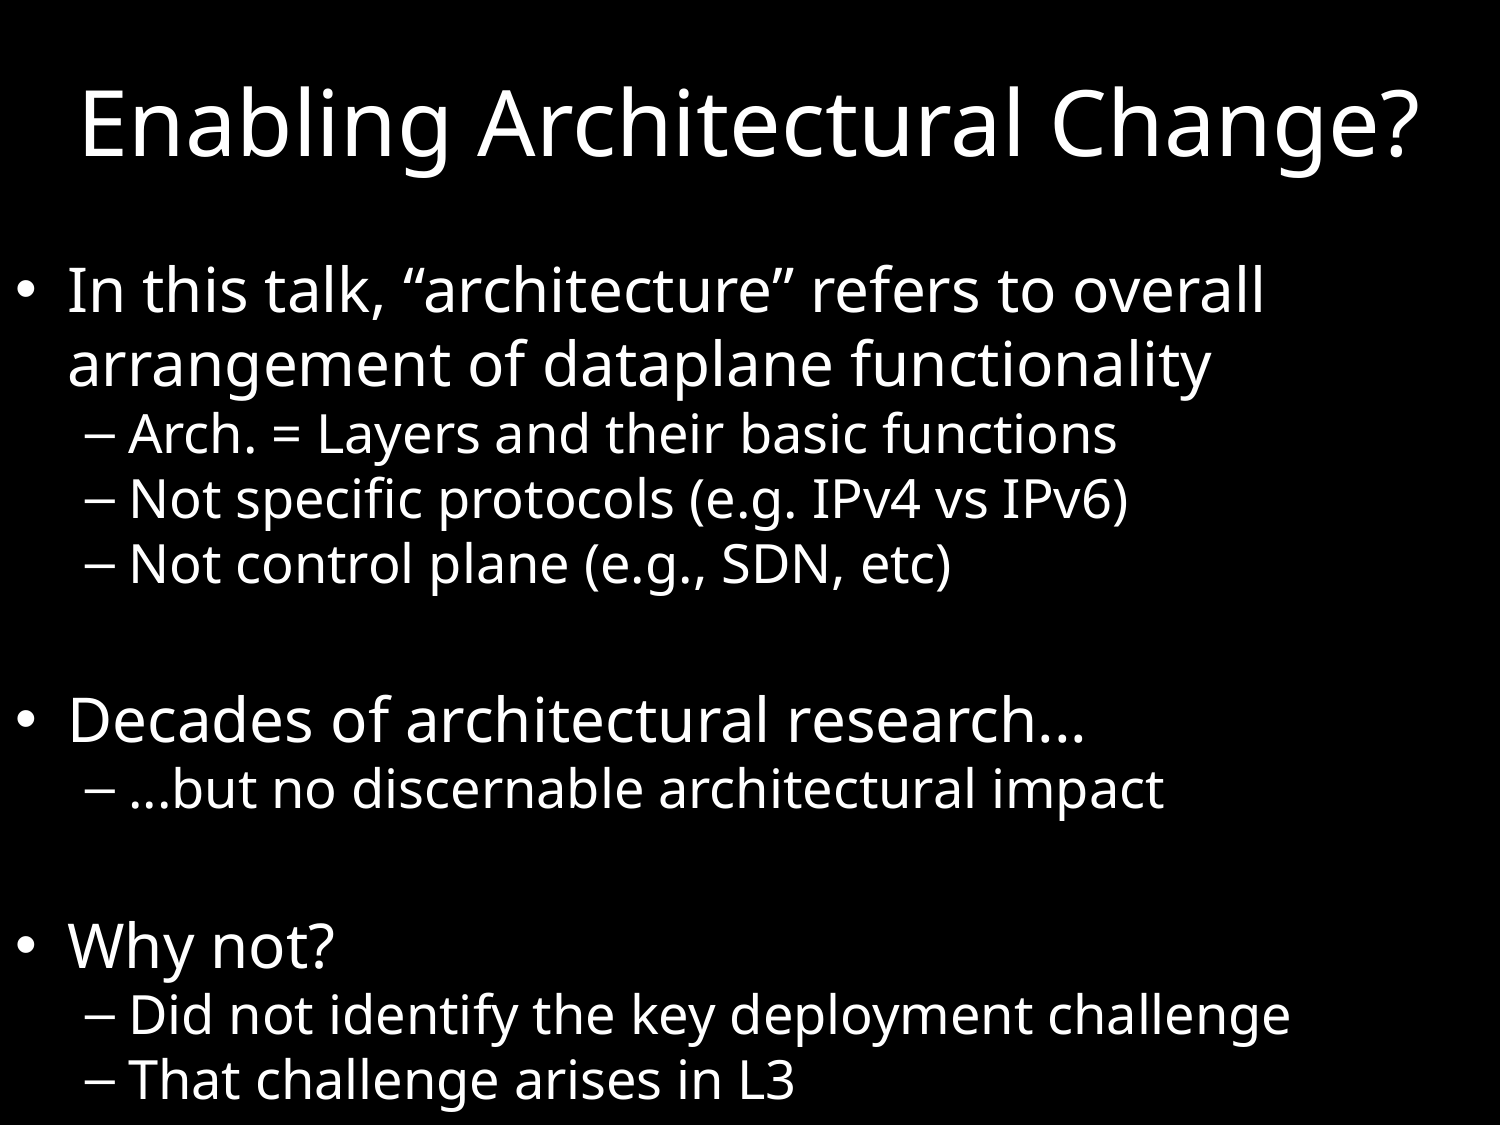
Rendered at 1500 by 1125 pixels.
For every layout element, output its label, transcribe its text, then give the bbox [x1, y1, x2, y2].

list In this talk, “architecture” refers to overall arrangement of dataplane functionality Arch. = Layers and their basic functions Not specific protocols (e.g. IPv4 vs IPv6) Not control plane (e.g., SDN, etc) Decades of architectural research... ...but no discernable architectural impact Why not? Did not identify the key deployment challenge That challenge arises in L3 [0, 242, 1500, 1125]
title Enabling Architectural Change? [0, 42, 1500, 197]
